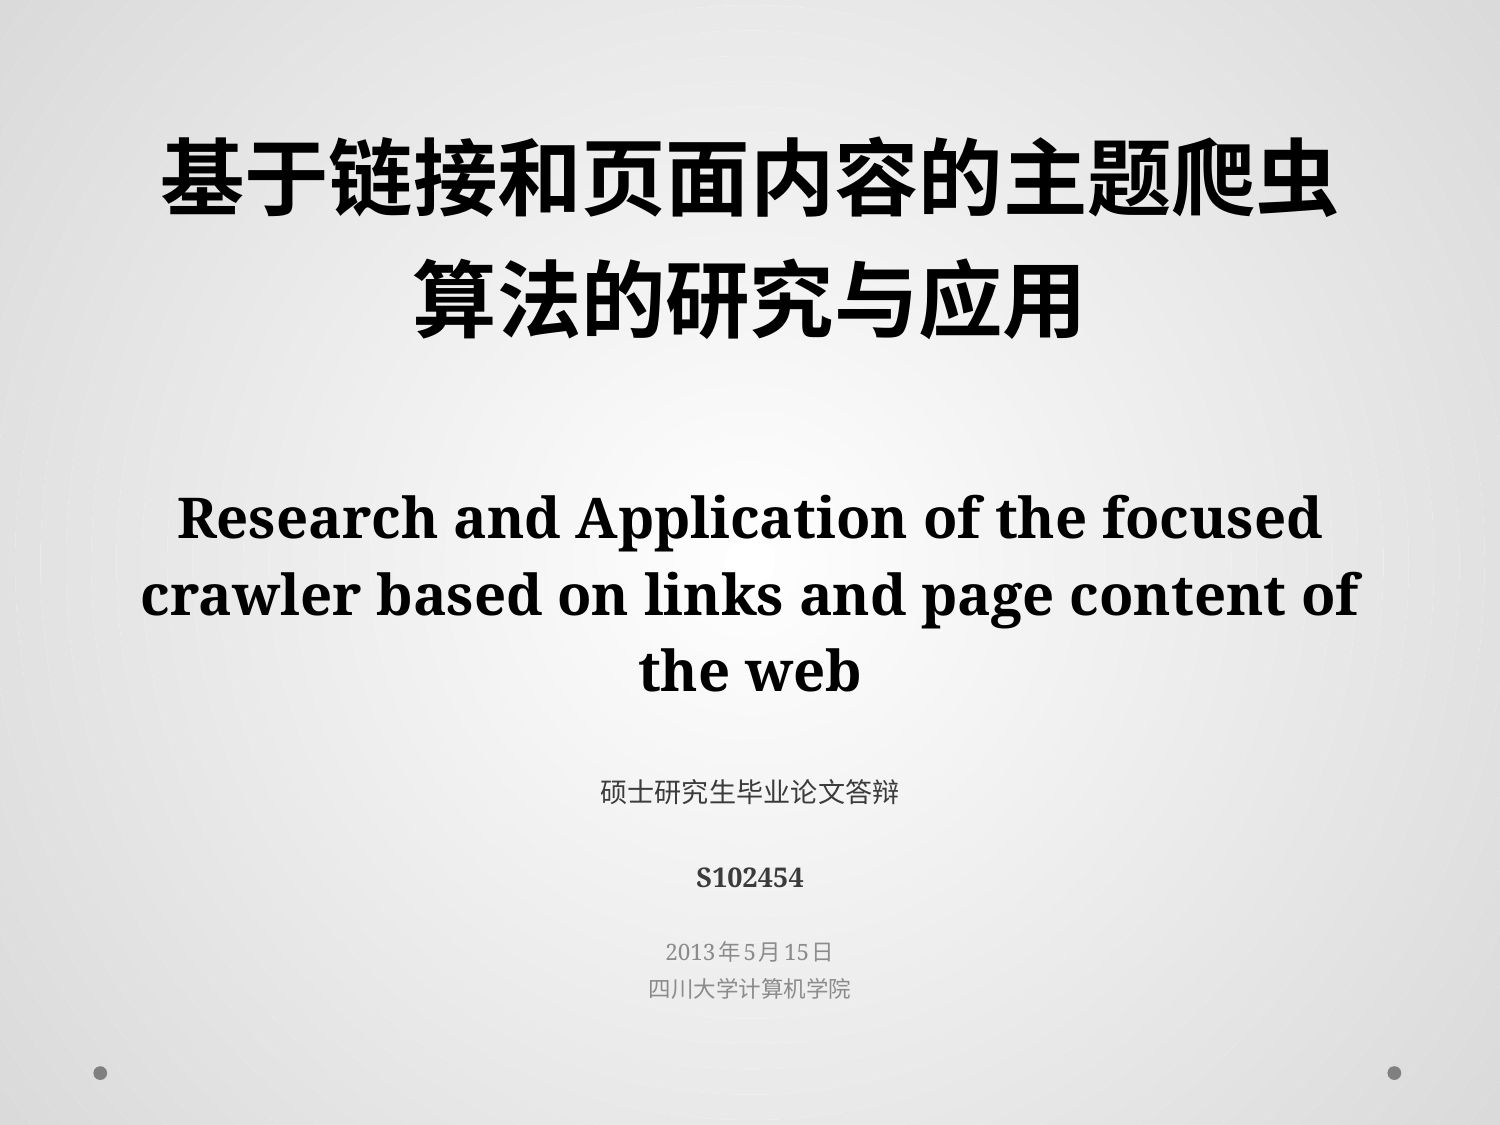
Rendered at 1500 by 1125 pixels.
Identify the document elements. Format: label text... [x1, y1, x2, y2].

title 基于链接和页面内容的主题爬虫算法的研究与应用 Research and Application of the focused crawler based on links and page content of the web [112, 99, 1388, 716]
subtitle 硕士研究生毕业论文答辩 S102454 2013年5月15日 四川大学计算机学院 [225, 763, 1275, 1013]
